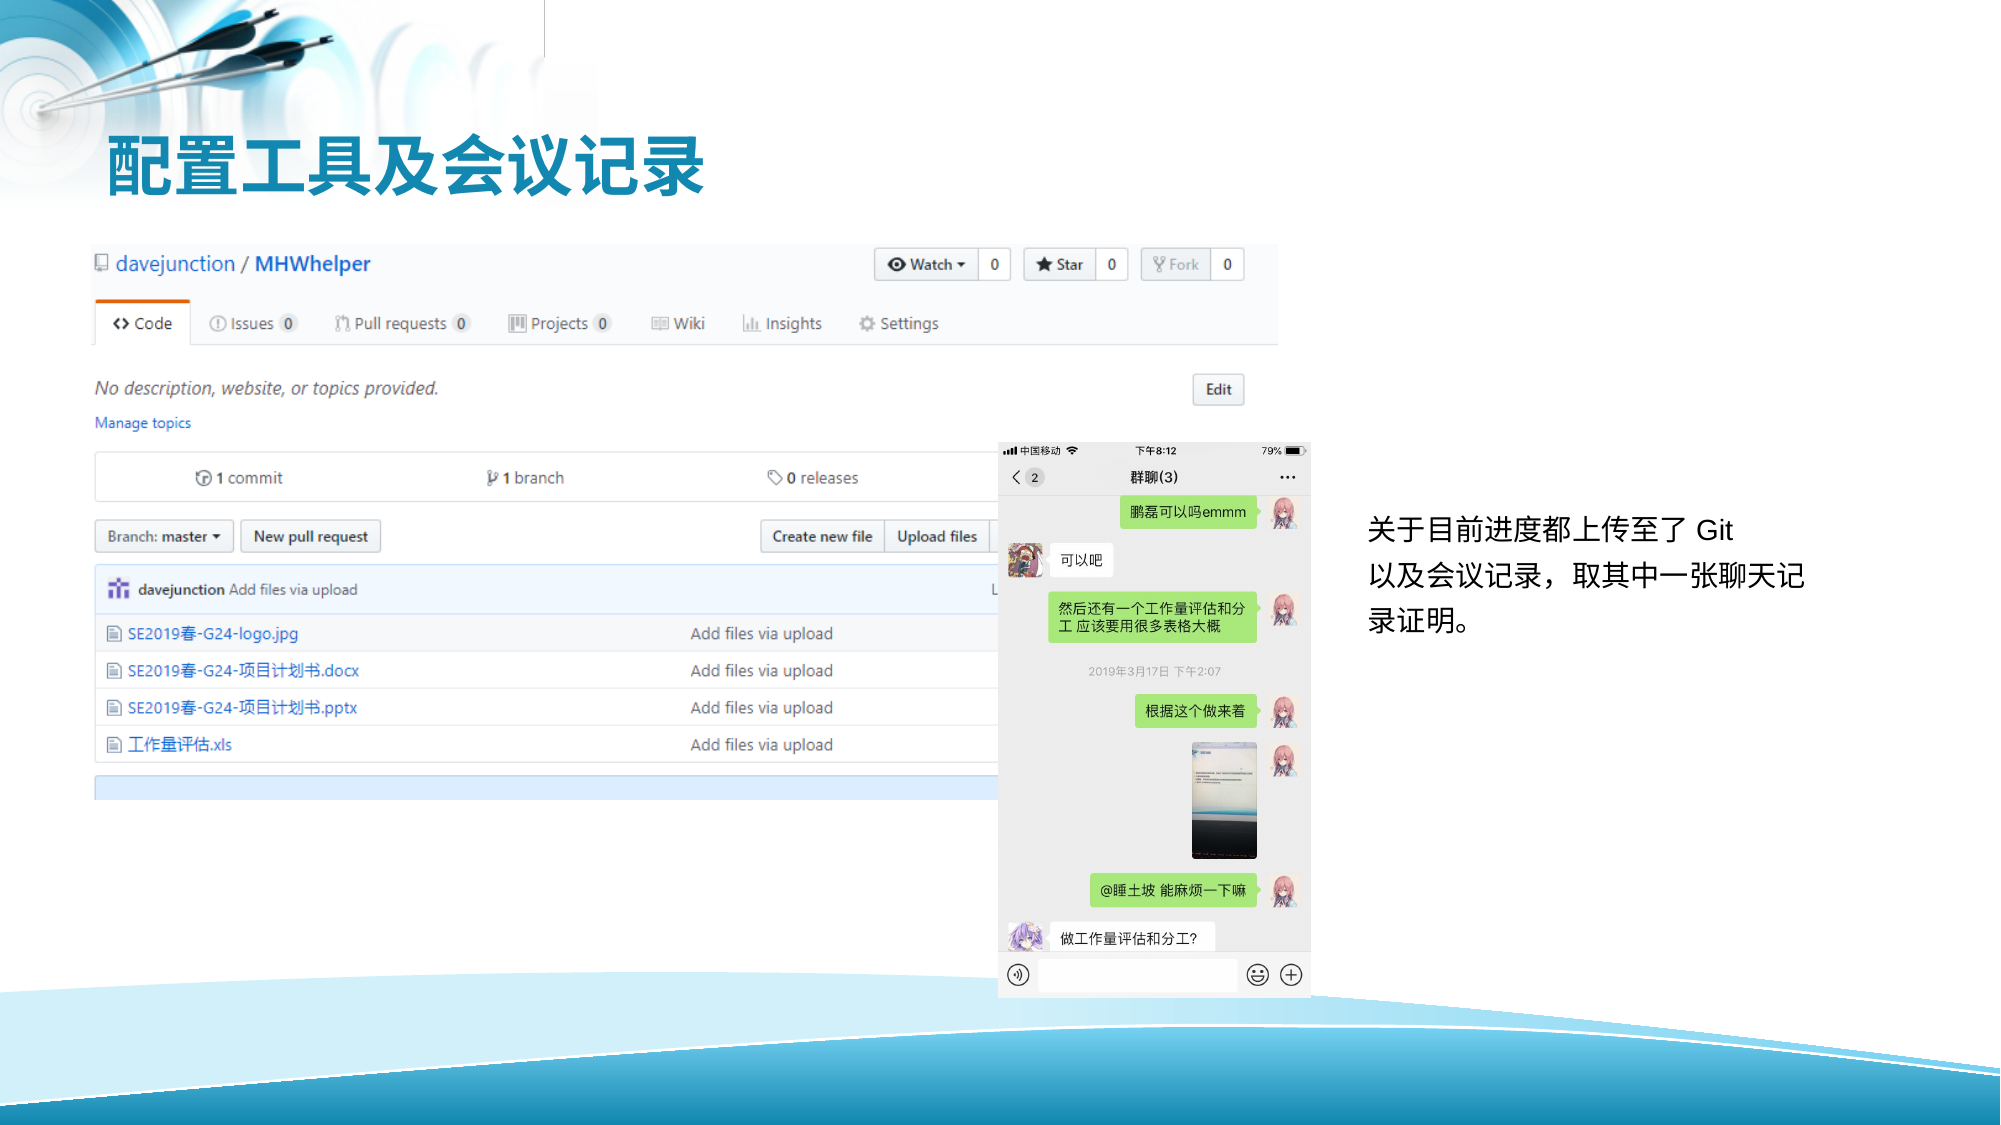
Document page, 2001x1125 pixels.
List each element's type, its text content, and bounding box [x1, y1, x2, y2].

picture [0, 0, 1311, 998]
title 配置工具及会议记录 [91, 97, 1906, 213]
text_box 关于目前进度都上传至了Git 以及会议记录，取其中一张聊天记录证明。 [1352, 493, 1843, 645]
